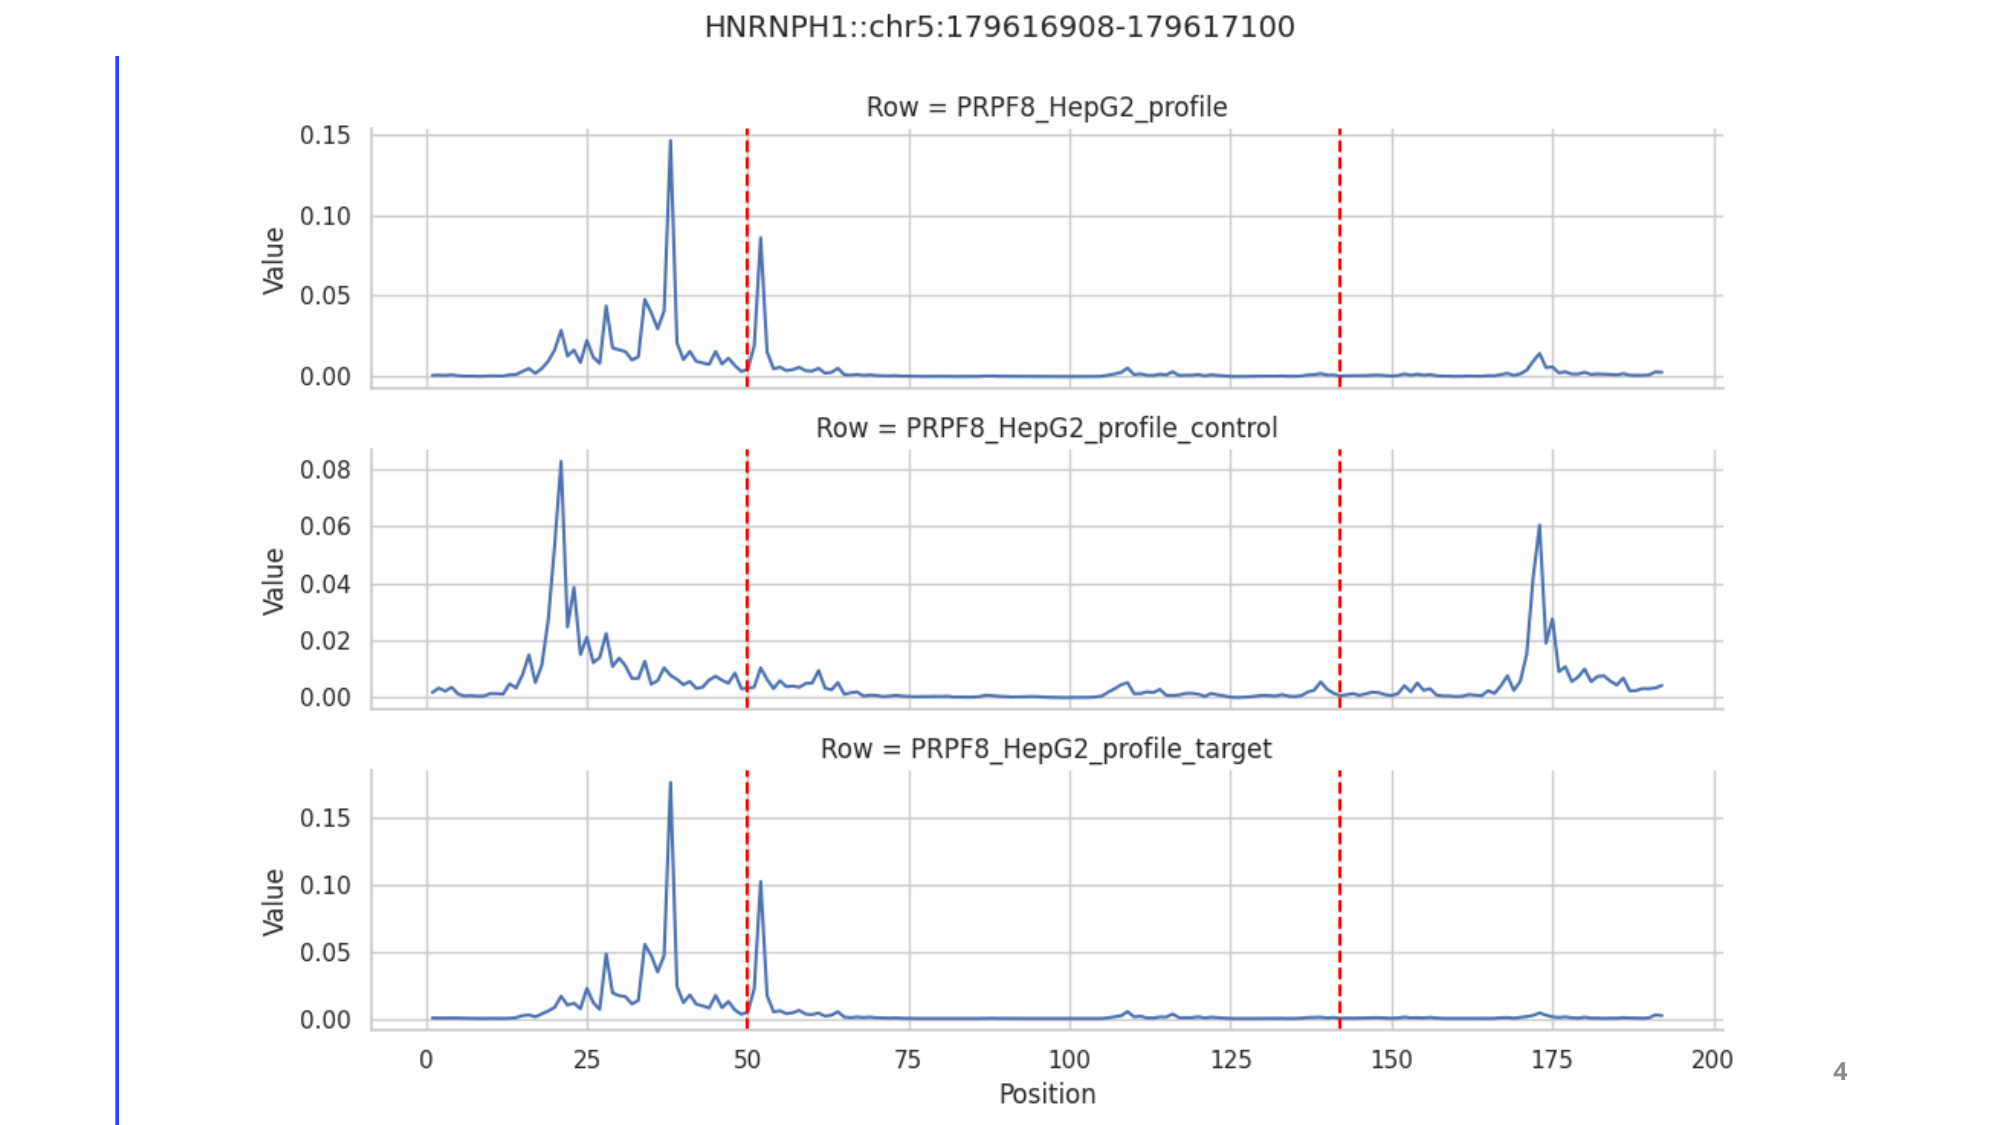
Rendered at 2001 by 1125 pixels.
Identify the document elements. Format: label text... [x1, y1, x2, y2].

slide_number 4 [1751, 1042, 1863, 1103]
picture [248, 0, 1751, 1125]
